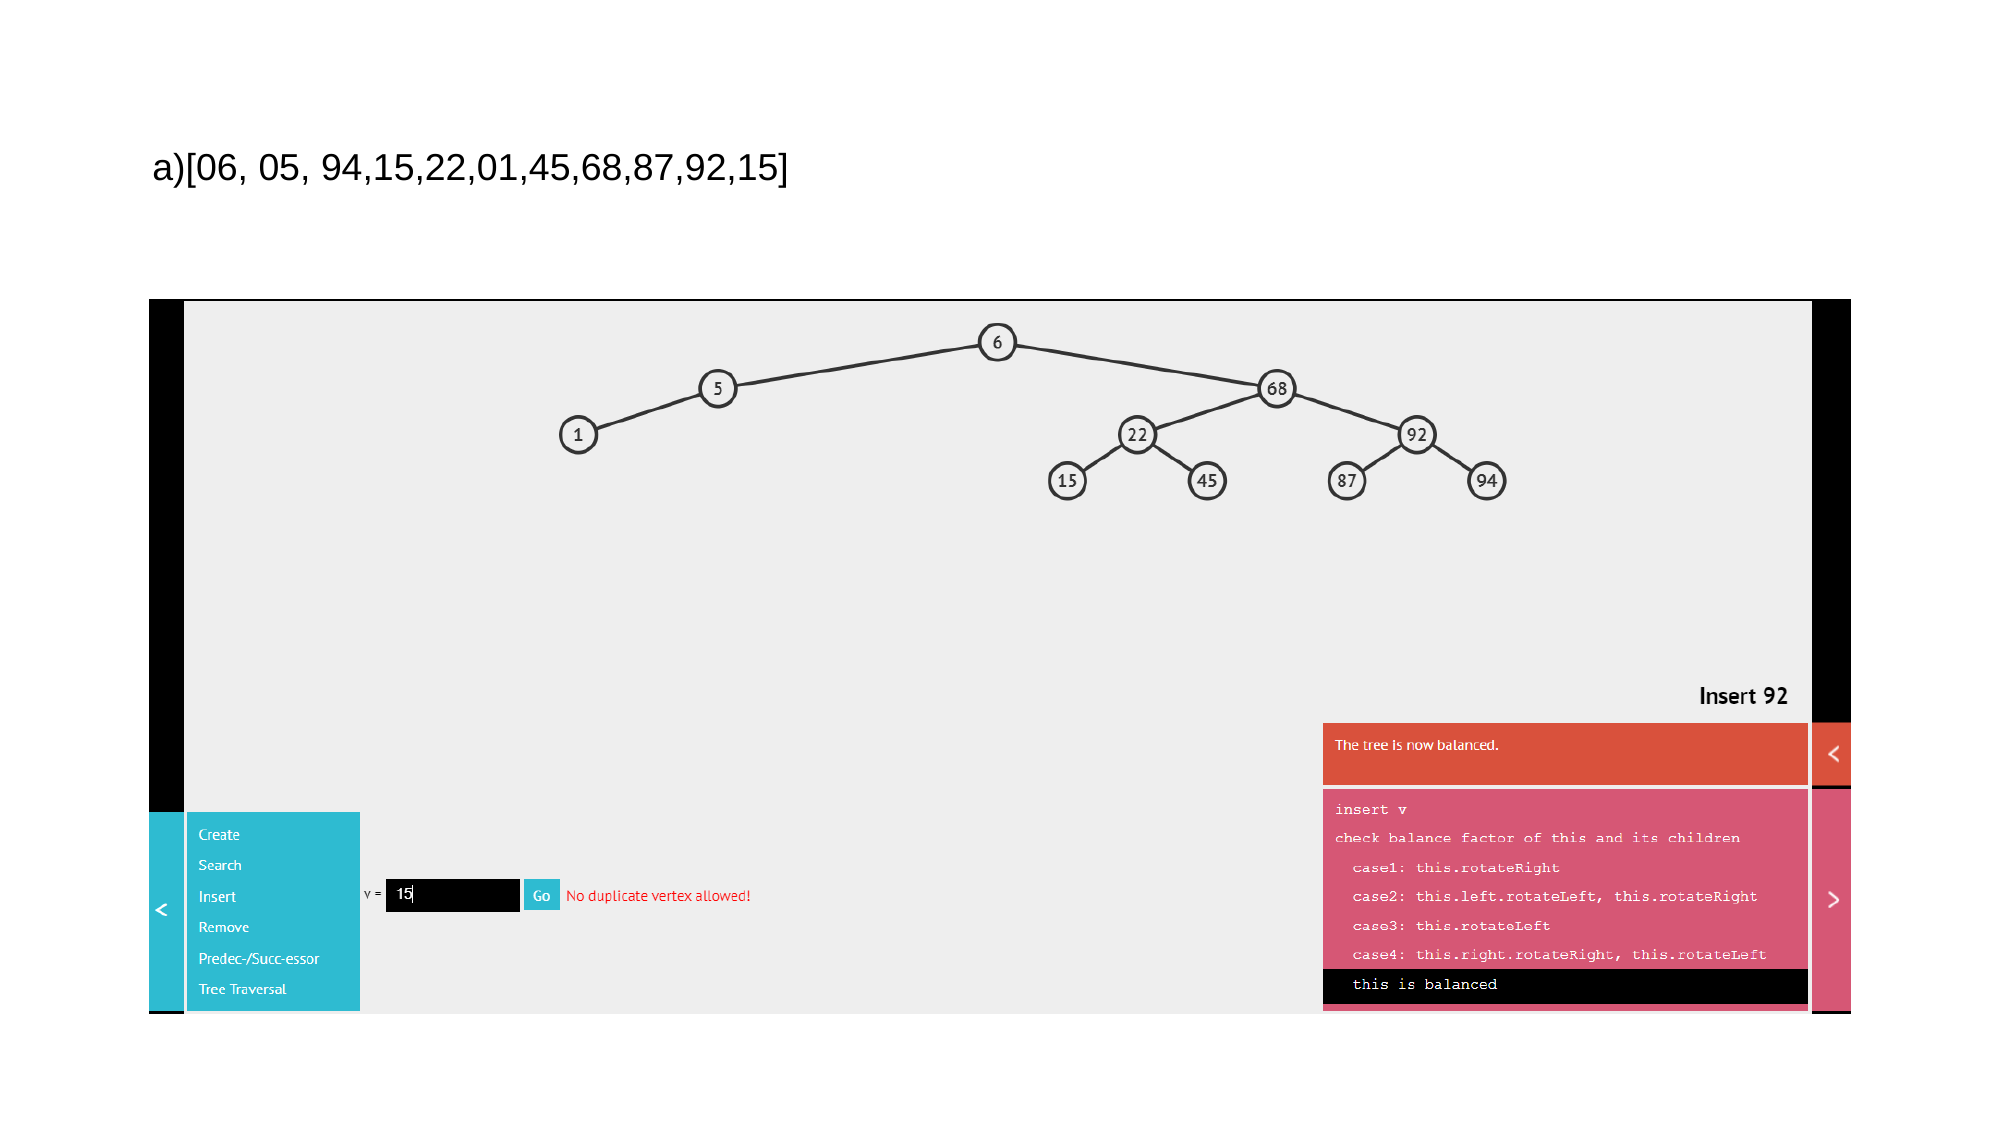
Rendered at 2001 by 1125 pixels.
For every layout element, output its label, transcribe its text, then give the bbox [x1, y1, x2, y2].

title a)[06, 05, 94,15,22,01,45,68,87,92,15] [137, 59, 1863, 278]
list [149, 299, 1851, 1014]
